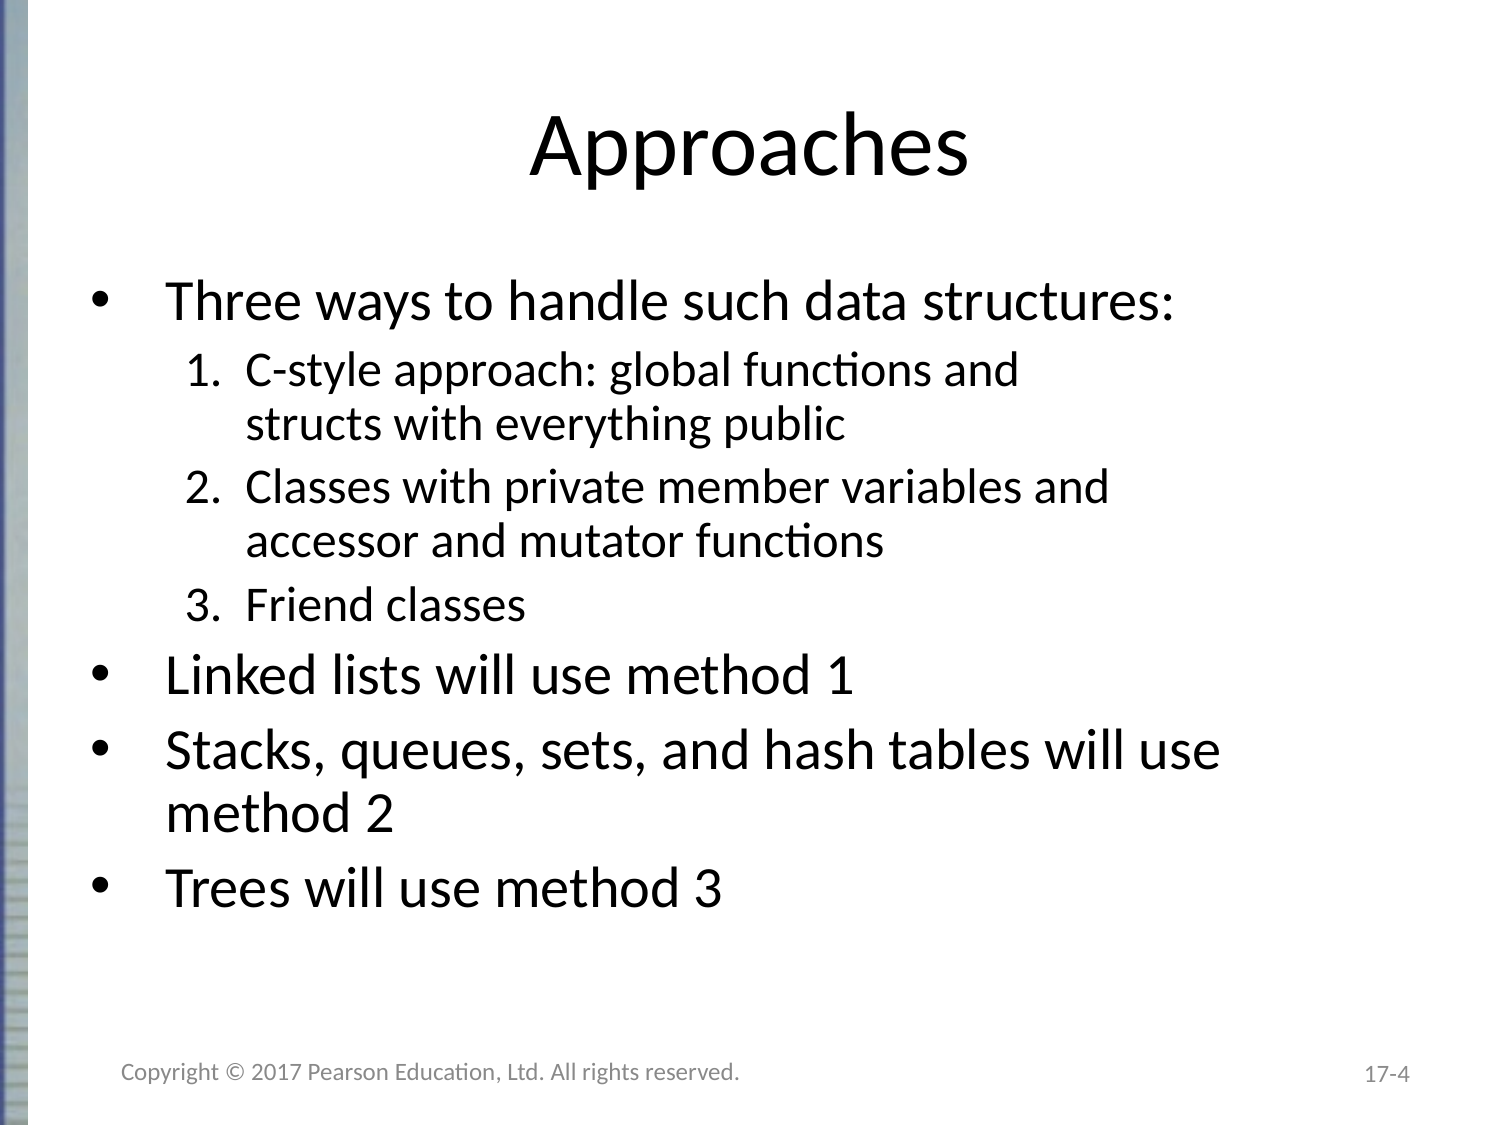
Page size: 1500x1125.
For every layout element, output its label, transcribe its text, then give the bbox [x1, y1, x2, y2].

footer Copyright © 2017 Pearson Education, Ltd. All rights reserved. [75, 1040, 788, 1100]
title Approaches [75, 45, 1425, 233]
list Three ways to handle such data structures: C-style approach: global functions and structs with everything public Classes with private member variables and accessor and mutator functions Friend classes Linked lists will use method 1 Stacks, queues, sets, and hash tables will use method 2 Trees will use method 3 [75, 262, 1425, 1005]
picture [0, 0, 28, 1125]
slide_number 17-4 [1074, 1042, 1425, 1103]
